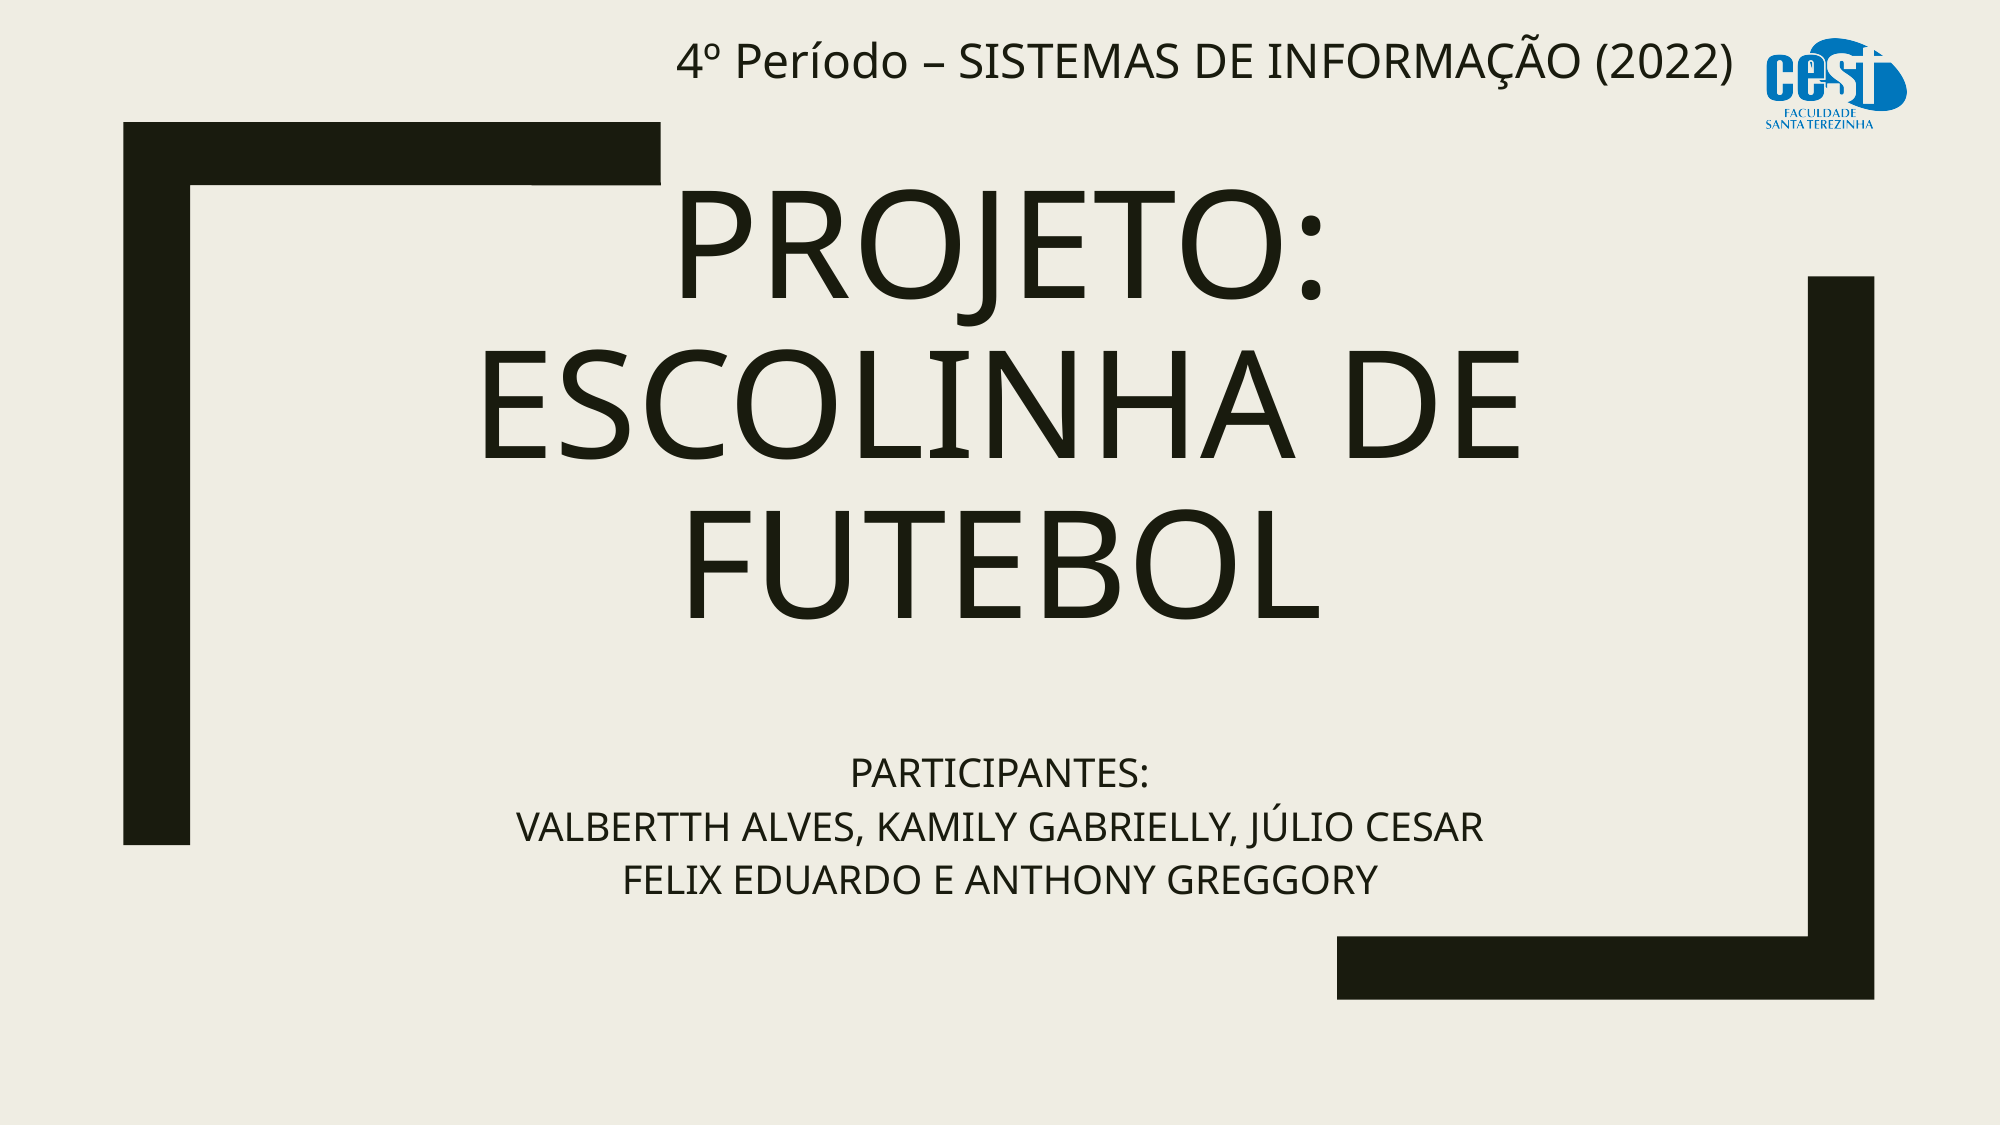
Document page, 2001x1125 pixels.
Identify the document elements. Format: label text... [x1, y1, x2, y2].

subtitle PARTICIPANTES: VALBERTTH ALVES, KAMILY GABRIELLY, JÚLIO CESAR FELIX EDUARDO E ANTHONY GREGGORY [439, 734, 1561, 913]
text_box 4º Período – SISTEMAS DE INFORMAÇÃO (2022) [645, 16, 1767, 195]
title PROJETO: ESCOLINHA DE FUTEBOL [265, 314, 1735, 659]
picture [1766, 38, 1907, 129]
